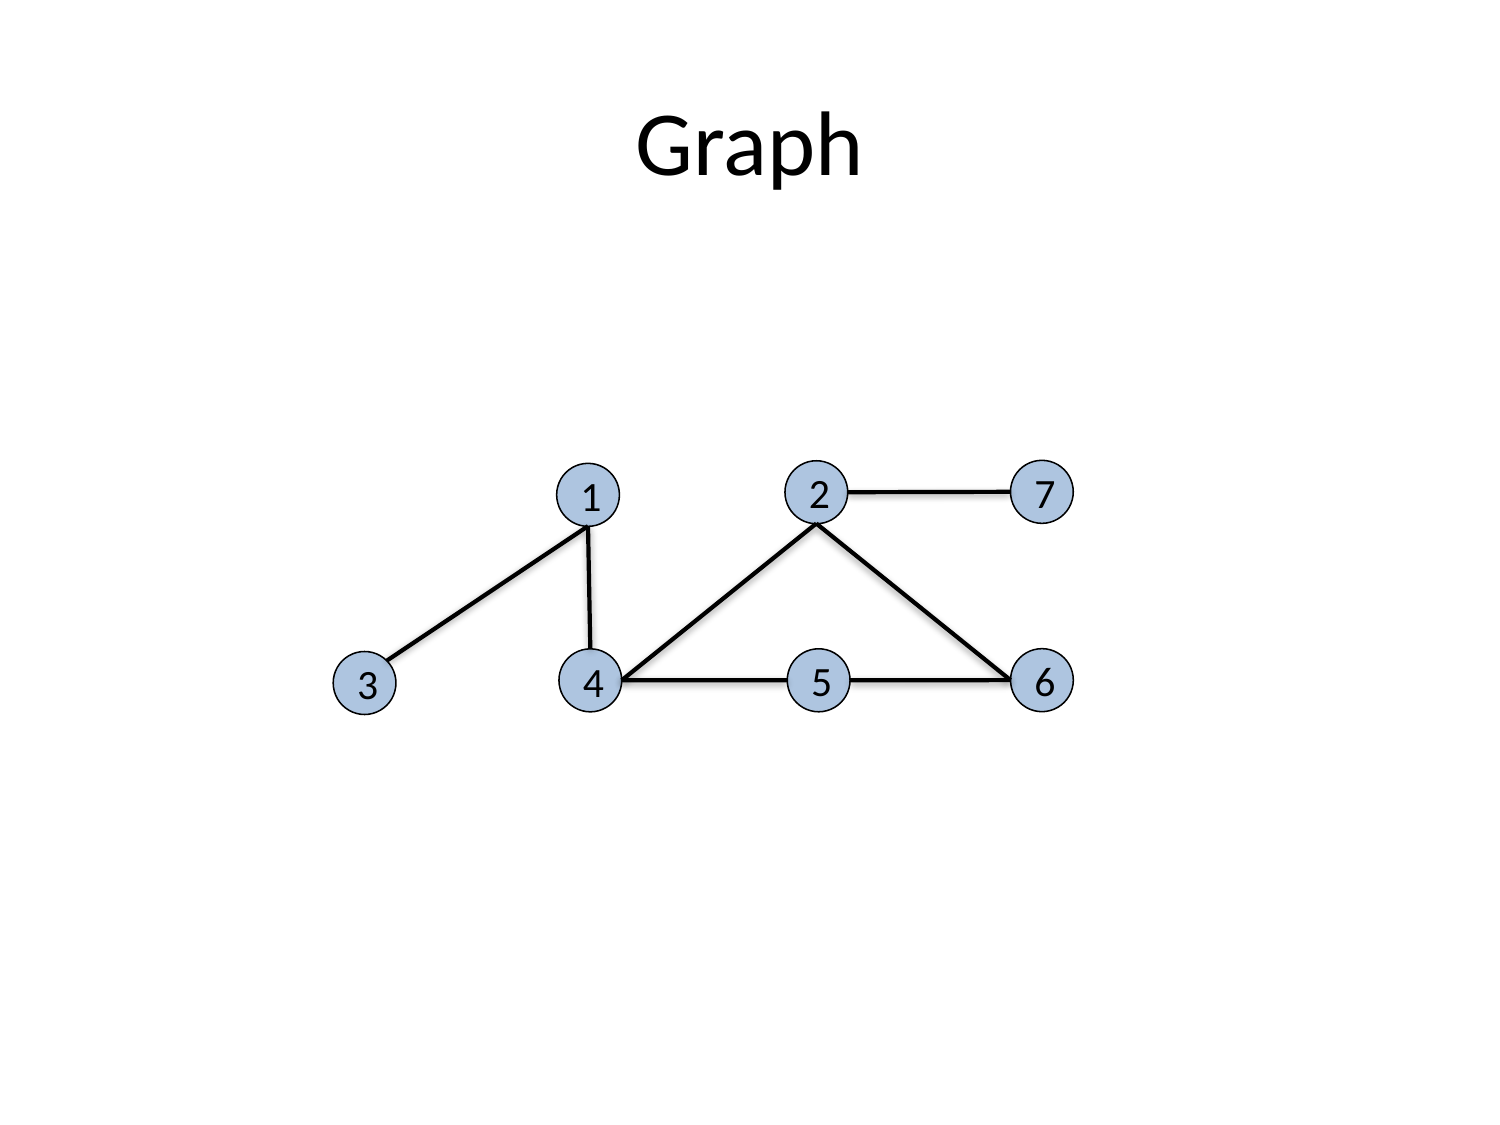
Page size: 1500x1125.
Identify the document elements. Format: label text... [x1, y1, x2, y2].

text_box 4 [558, 649, 620, 712]
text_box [386, 526, 589, 661]
text_box 3 [333, 651, 396, 715]
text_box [621, 523, 814, 681]
text_box 6 [1012, 648, 1074, 712]
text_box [816, 523, 1011, 681]
text_box 1 [556, 463, 620, 526]
text_box 5 [789, 690, 849, 712]
title Graph [75, 45, 1425, 233]
text_box 7 [1010, 460, 1074, 524]
text_box 2 [784, 460, 848, 522]
